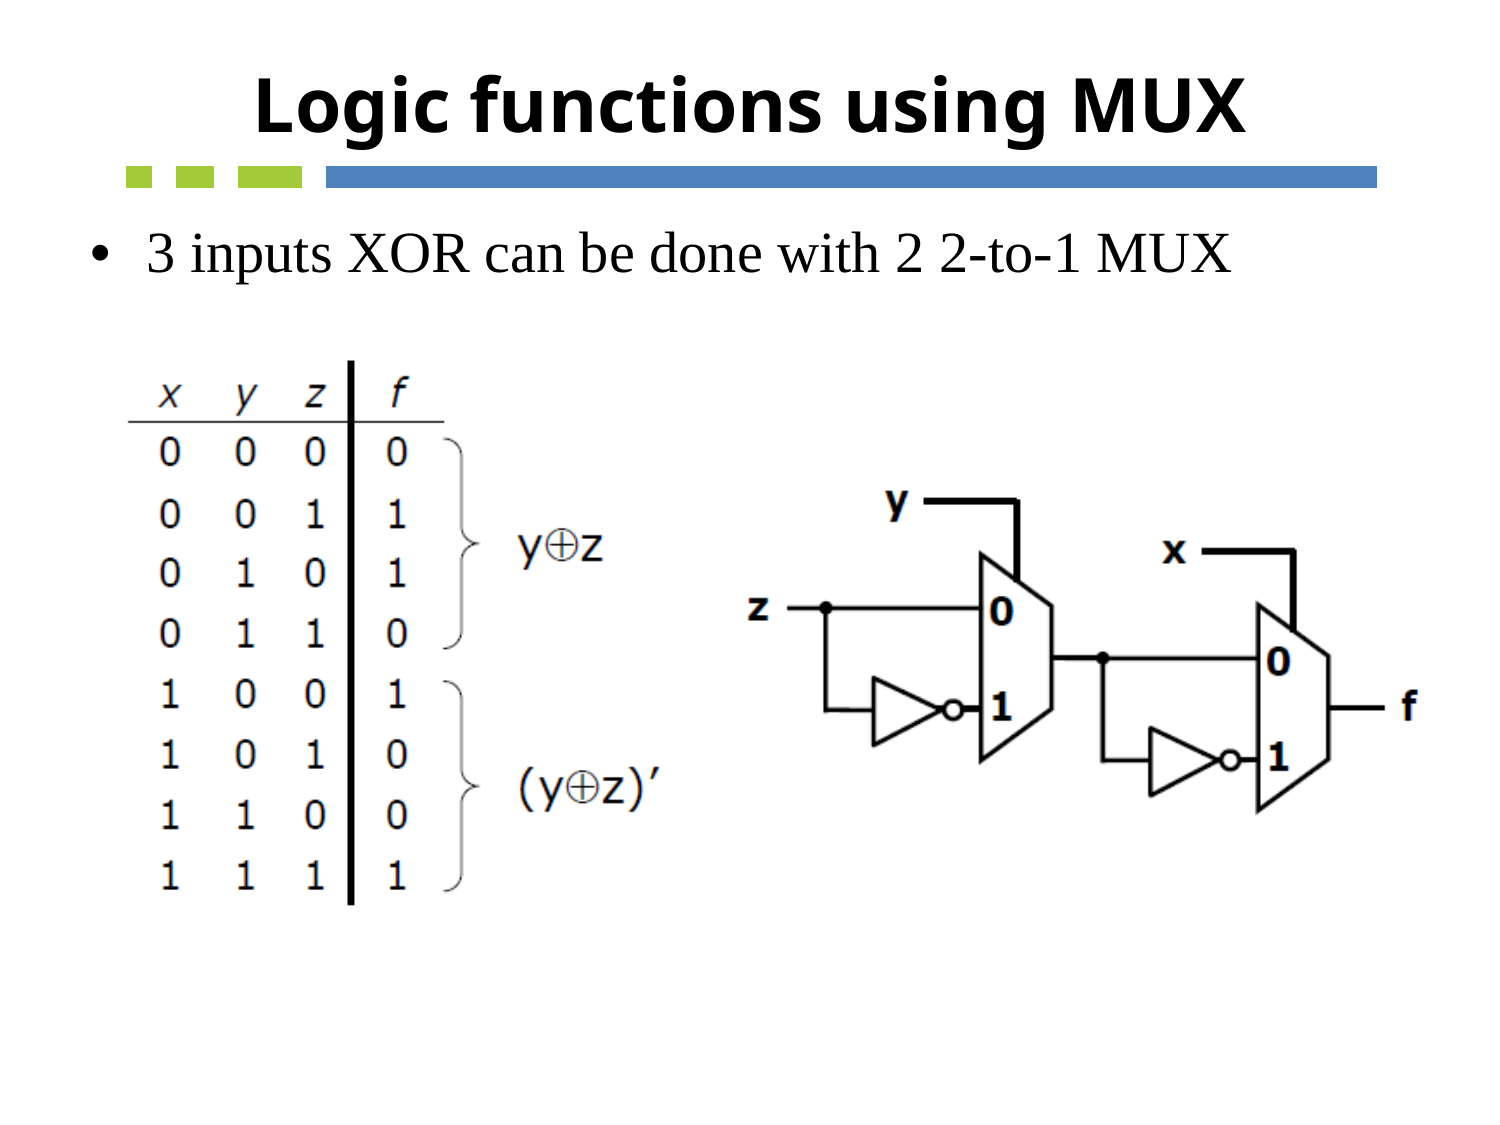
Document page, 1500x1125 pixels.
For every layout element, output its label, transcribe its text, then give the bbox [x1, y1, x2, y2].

title Logic functions using MUX [75, 45, 1425, 163]
list 3 inputs XOR can be done with 2 2-to-1 MUX [75, 212, 1425, 1005]
picture [87, 349, 701, 935]
picture [727, 462, 1437, 842]
